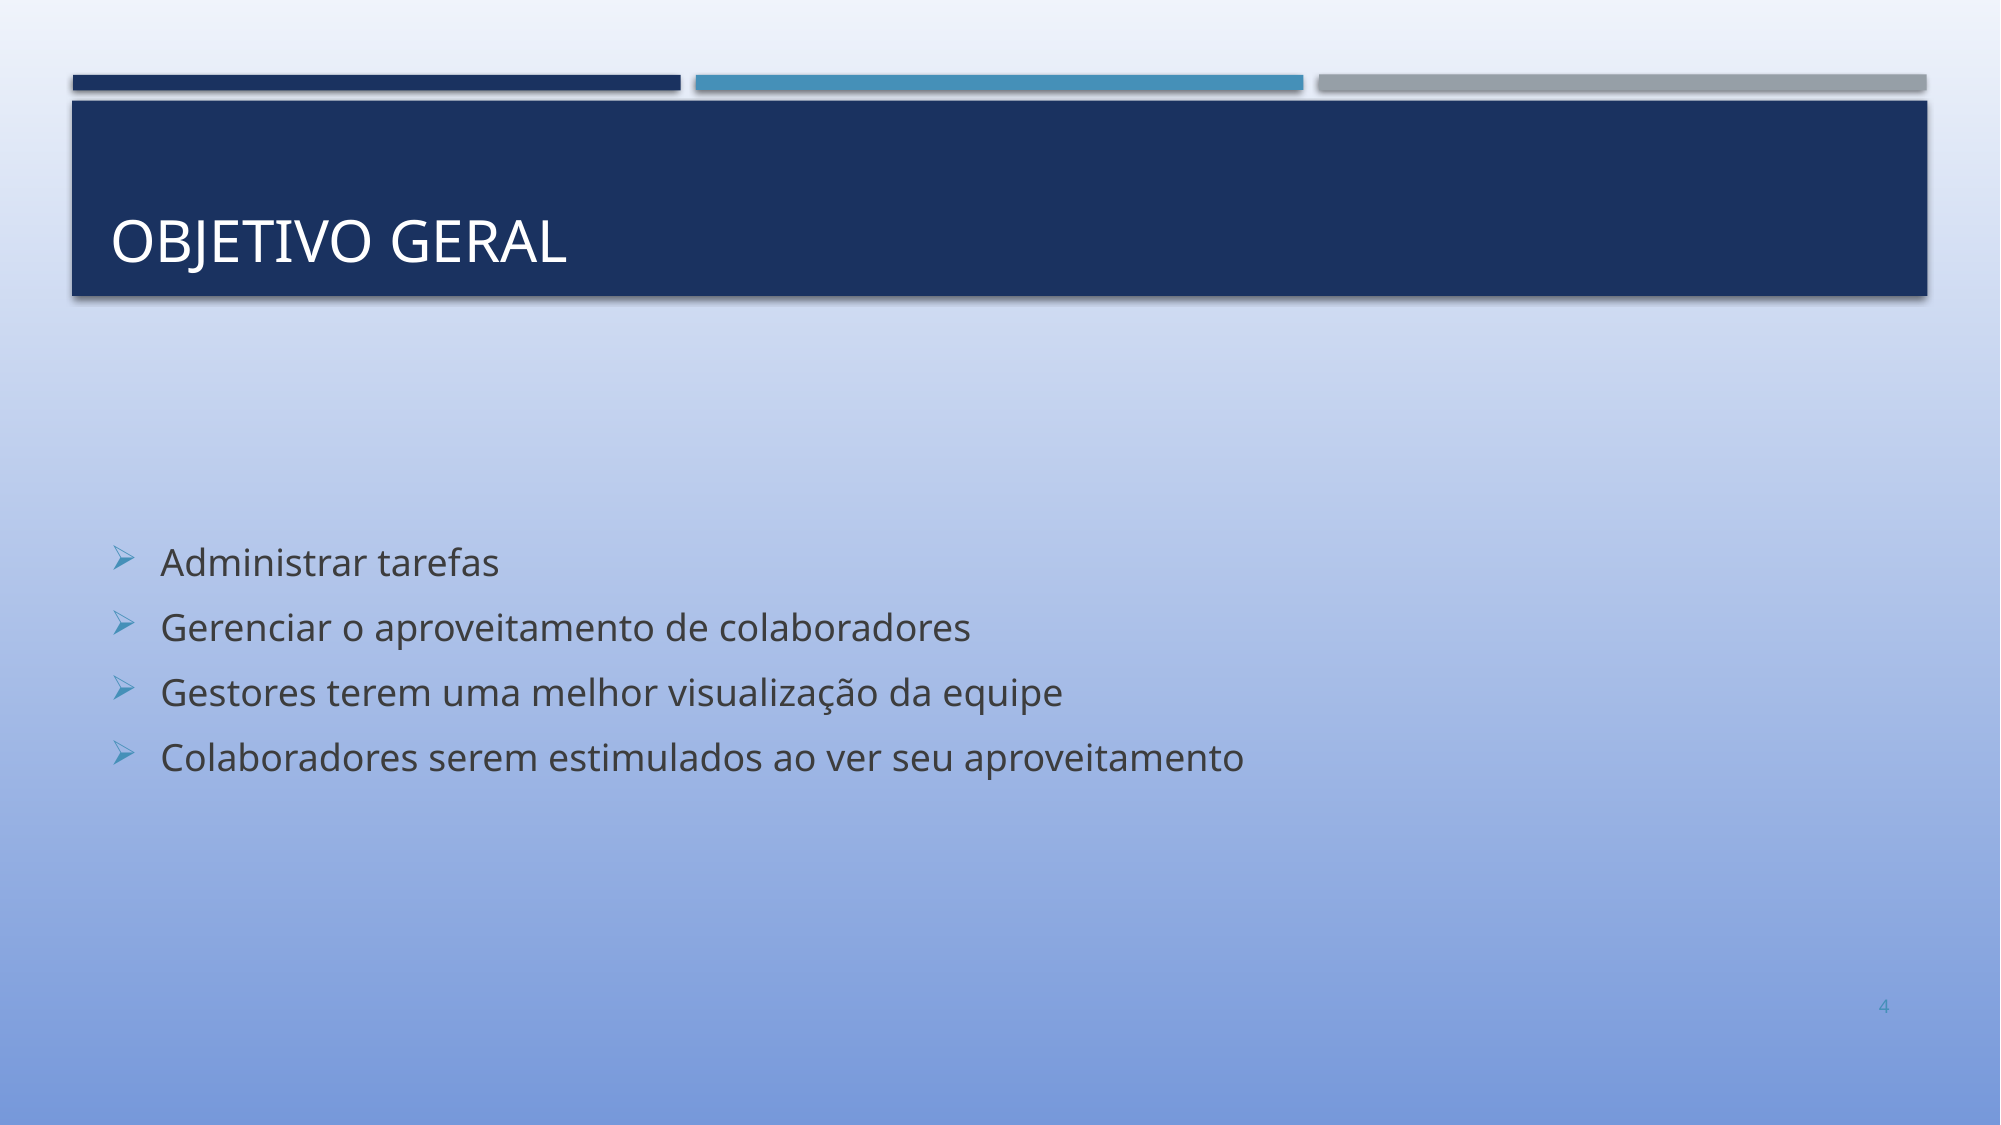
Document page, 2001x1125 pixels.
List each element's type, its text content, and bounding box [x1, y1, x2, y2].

slide_number 4 [1732, 977, 1905, 1037]
title Objetivo geral [95, 115, 1905, 282]
list Administrar tarefas Gerenciar o aproveitamento de colaboradores Gestores terem uma melhor visualização da equipe Colaboradores serem estimulados ao ver seu aproveitamento [95, 357, 1905, 962]
